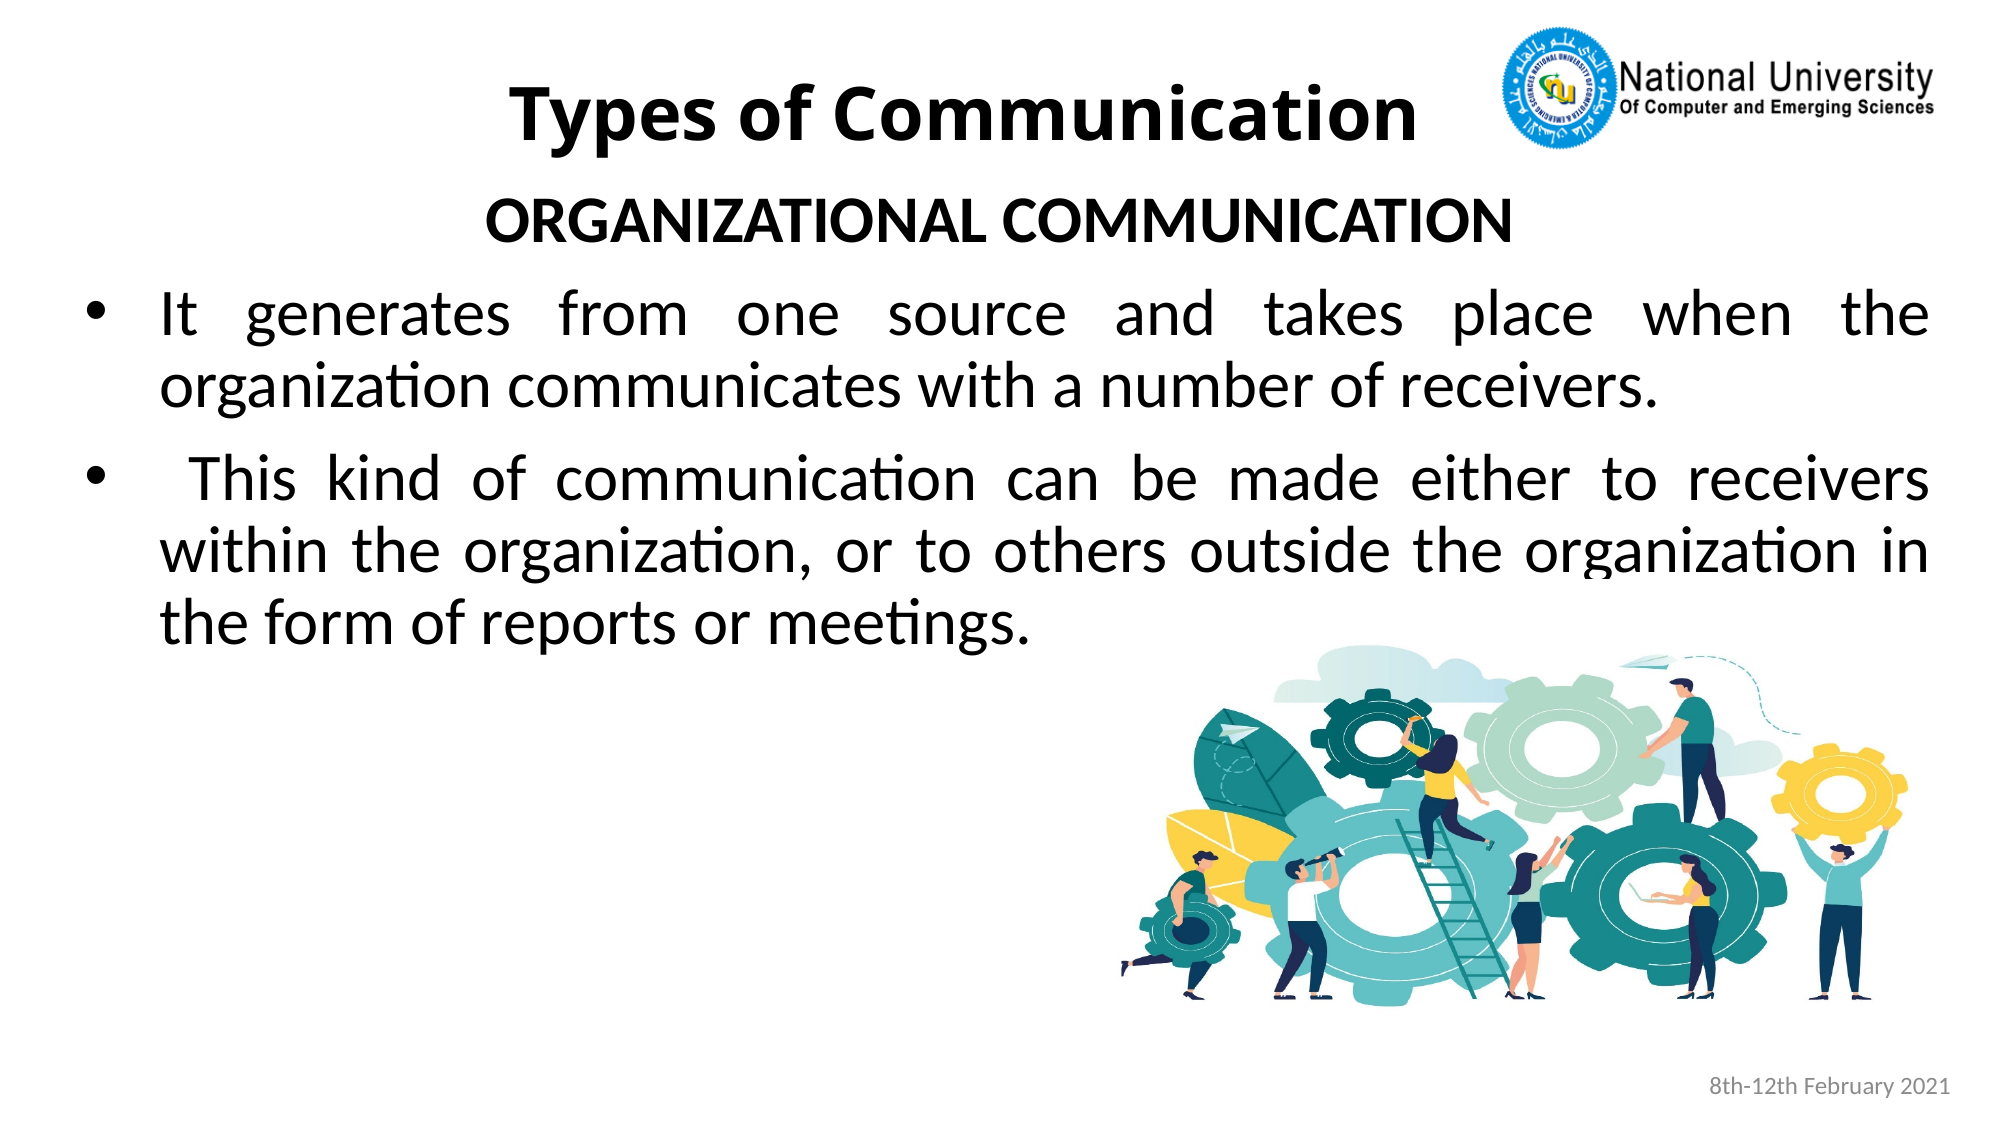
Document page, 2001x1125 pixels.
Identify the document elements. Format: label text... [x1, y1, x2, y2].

subtitle ORGANIZATIONAL COMMUNICATION It generates from one source and takes place when the organization communicates with a number of receivers. This kind of communication can be made either to receivers within the organization, or to others outside the organization in the form of reports or meetings. [69, 177, 1948, 1042]
picture [1061, 579, 1964, 1069]
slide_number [1694, 1054, 2000, 1115]
picture [1500, 26, 1948, 150]
title Types of Communication [425, 30, 1523, 165]
